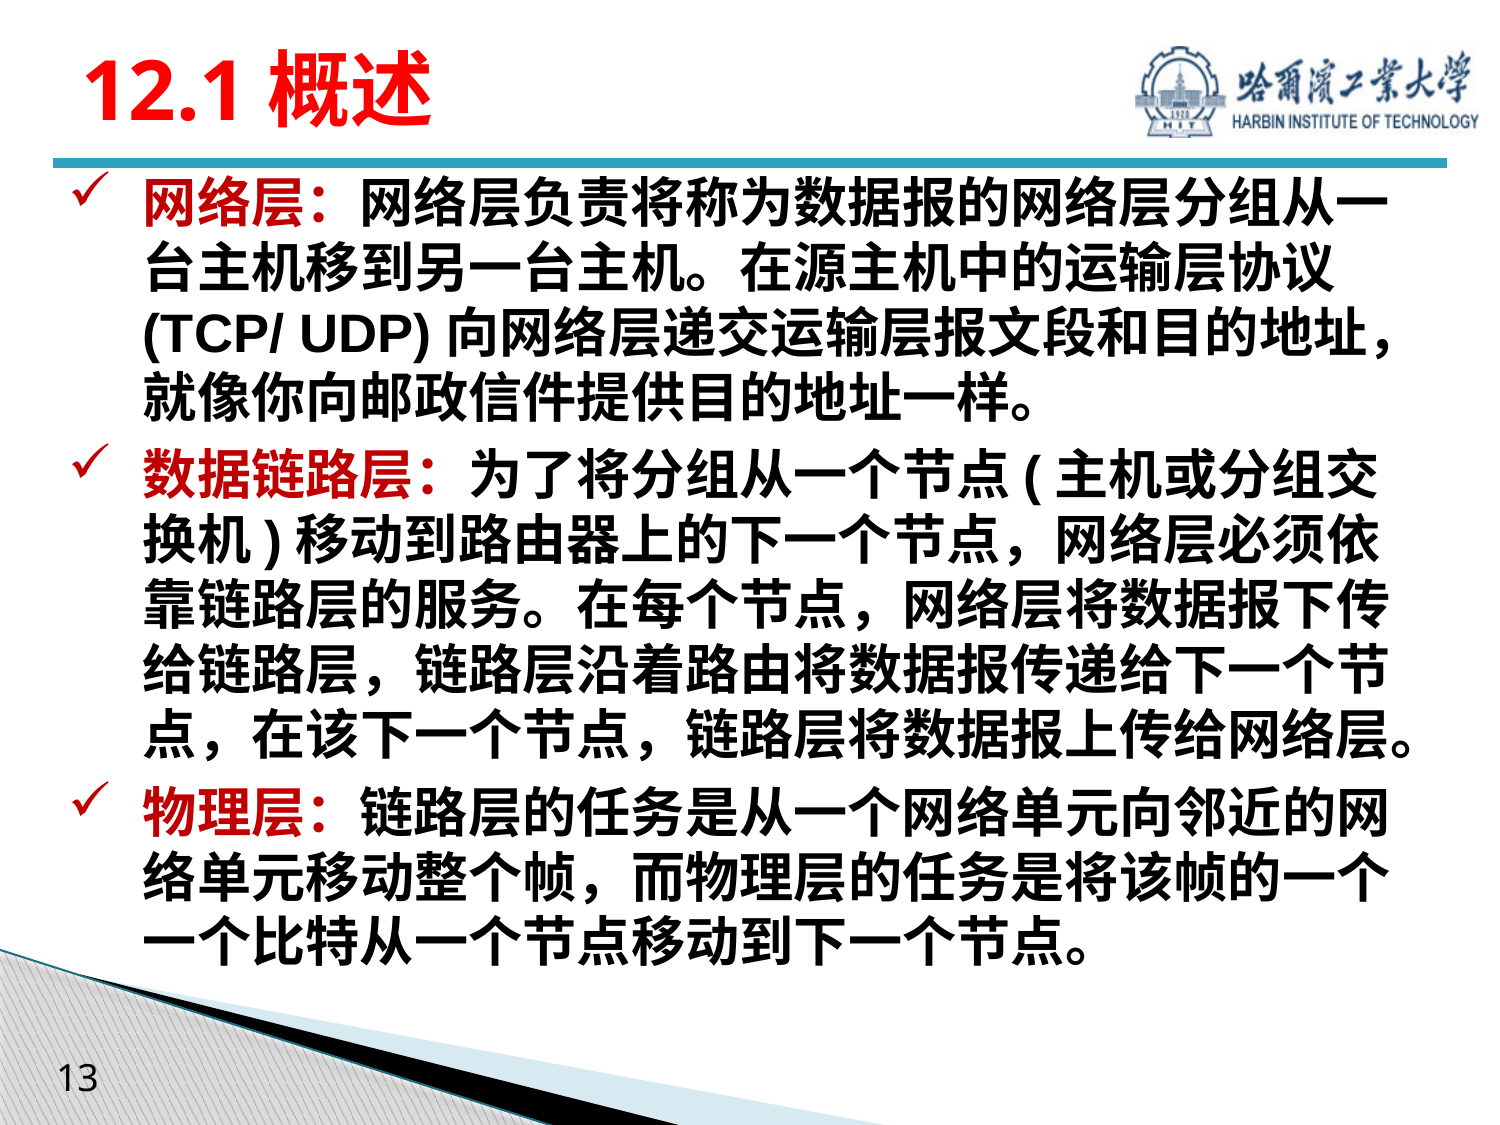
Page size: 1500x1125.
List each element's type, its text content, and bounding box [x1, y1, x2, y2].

title 12.1概述 [66, 23, 1417, 152]
picture [1417, 46, 1479, 138]
text_box 网络层：网络层负责将称为数据报的网络层分组从一台主机移到另一台主机。在源主机中的运输层协议(TCP/ UDP)向网络层递交运输层报文段和目的地址，就像你向邮政信件提供目的地址一样。 数据链路层：为了将分组从一个节点(主机或分组交换机)移动到路由器上的下一个节点，网络层必须依靠链路层的服务。在每个节点，网络层将数据报下传给链路层，链路层沿着路由将数据报传递给下一个节点，在该下一个节点，链路层将数据报上传给网络层。 物理层：链路层的任务是从一个网络单元向邻近的网络单元移动整个帧，而物理层的任务是将该帧的一个一个比特从一个节点移动到下一个节点。 [53, 160, 1447, 981]
